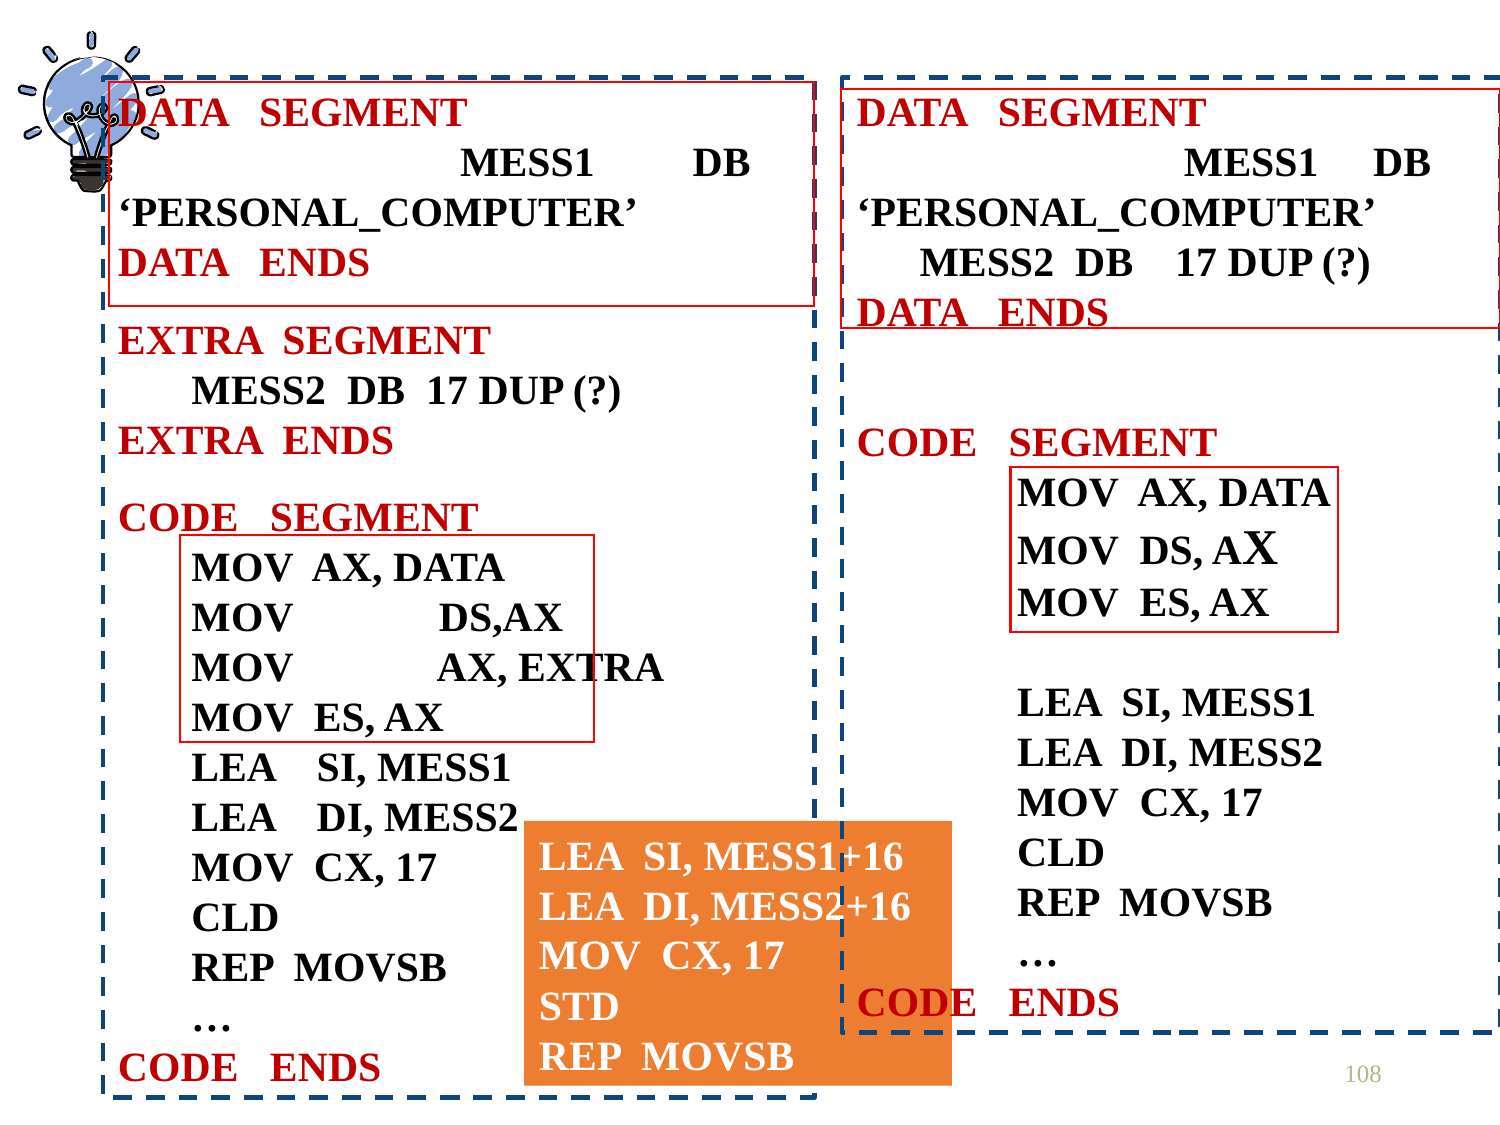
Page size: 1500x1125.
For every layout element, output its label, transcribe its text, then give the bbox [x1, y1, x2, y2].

text_box data segment mess1 db ‘personal_computer’ data ends extra segment mess2 db 17 dup (?) extra ends code segment mov ax, data mov ds,ax mov ax, extra mov es, ax lea si, mess1 lea di, mess2 mov cx, 17 cld rep movsb … code ends [103, 77, 815, 1098]
text_box lea si, mess1+16 lea di, mess2+16 mov cx, 17 std rep movsb [524, 820, 952, 1086]
text_box [179, 534, 595, 743]
text_box [108, 81, 815, 307]
text_box [1009, 466, 1339, 633]
text_box [840, 88, 1500, 329]
text_box data segment mess1 db ‘personal_computer’ mess2 db 17 dup (?) data ends code segment mov ax, data mov ds, ax mov es, ax lea si, mess1 lea di, mess2 mov cx, 17 cld rep movsb … code ends [841, 77, 1500, 88]
slide_number 108 [1059, 1042, 1397, 1103]
text_box data segment mess1 db ‘personal_computer’ mess2 db 17 dup (?) data ends code segment mov ax, data mov ds, ax mov es, ax lea si, mess1 lea di, mess2 mov cx, 17 cld rep movsb … code ends [841, 329, 1500, 1033]
